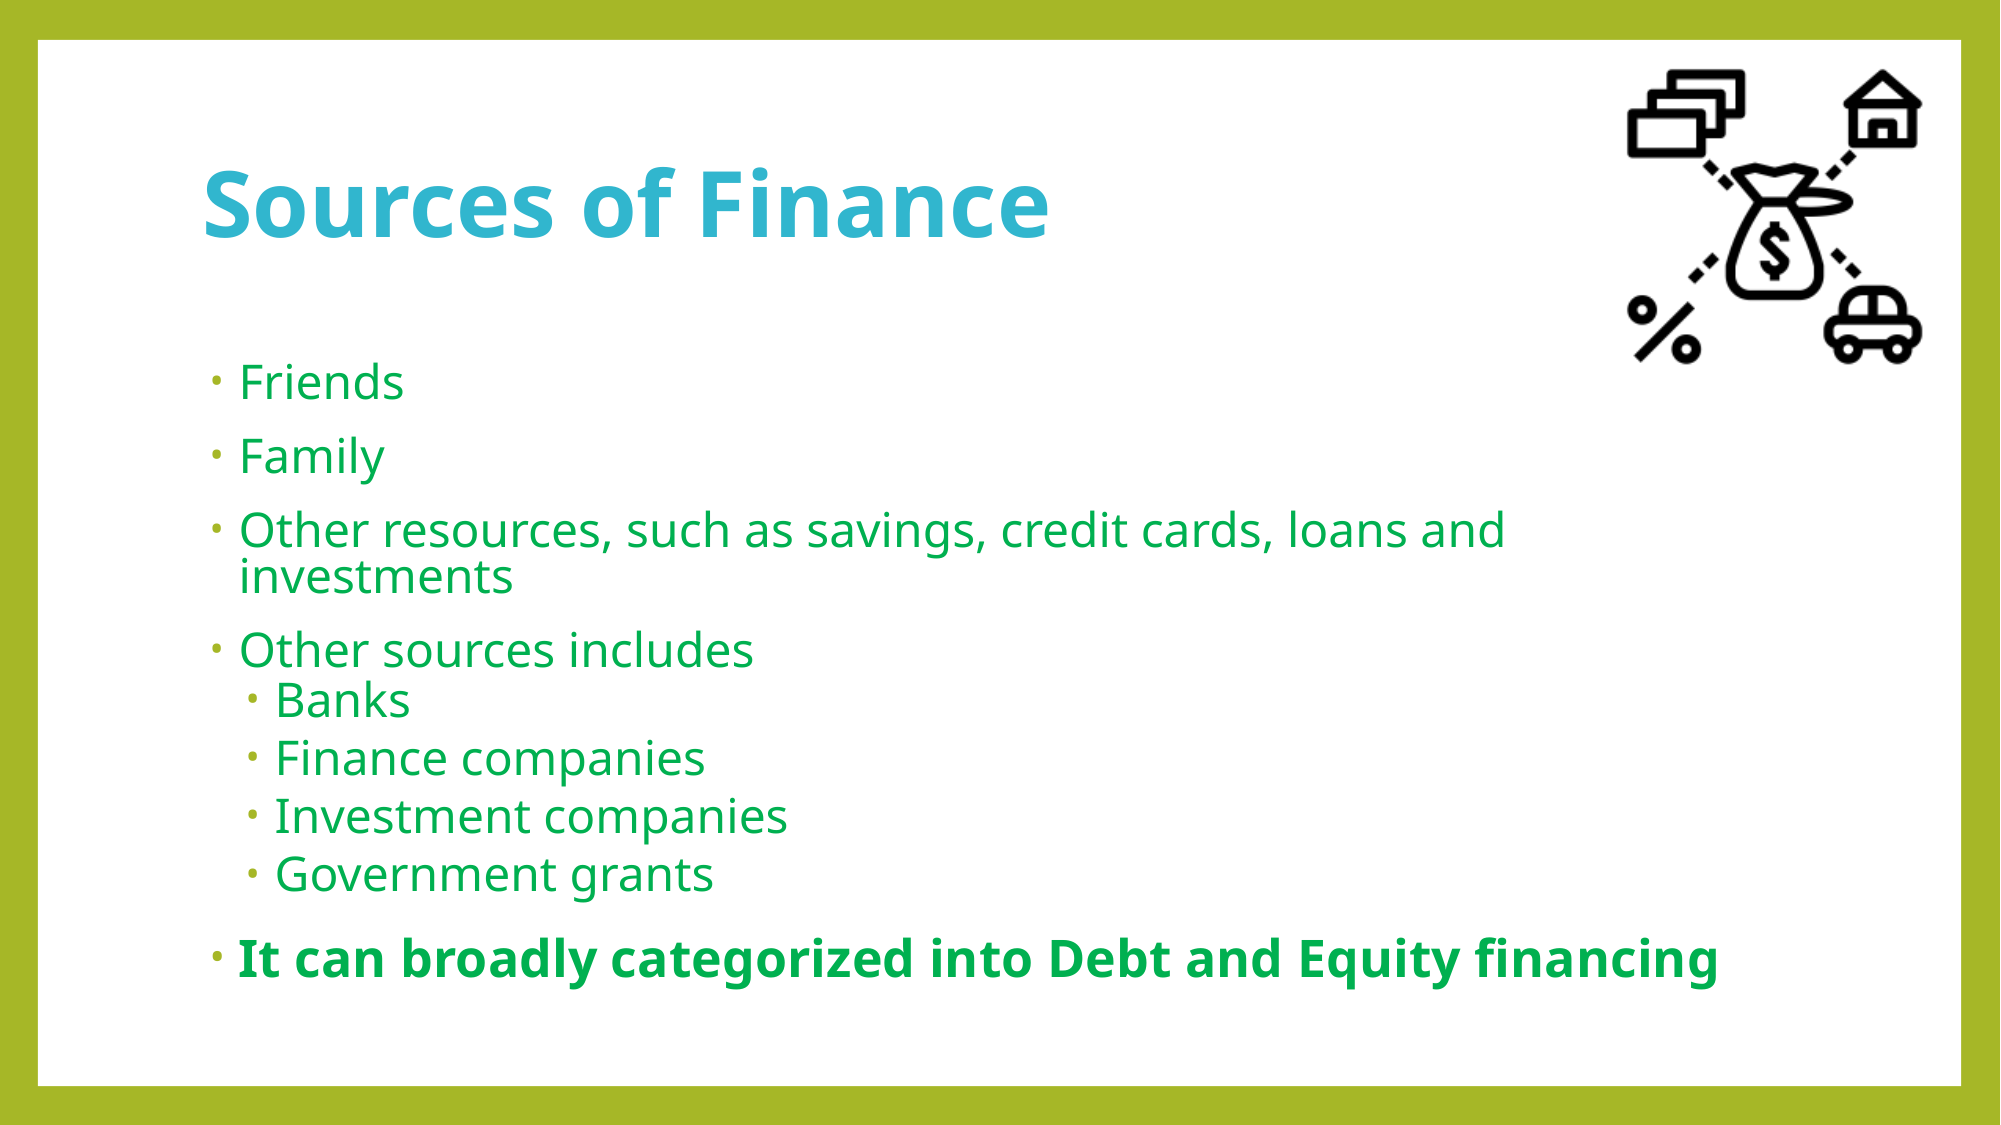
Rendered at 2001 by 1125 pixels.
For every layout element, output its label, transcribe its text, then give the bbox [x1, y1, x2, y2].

picture [1618, 60, 1932, 374]
list Friends Family Other resources, such as savings, credit cards, loans and investments Other sources includes Banks Finance companies Investment companies Government grants It can broadly categorized into Debt and Equity financing [187, 355, 1808, 1000]
title Sources of Finance [187, 99, 1612, 316]
